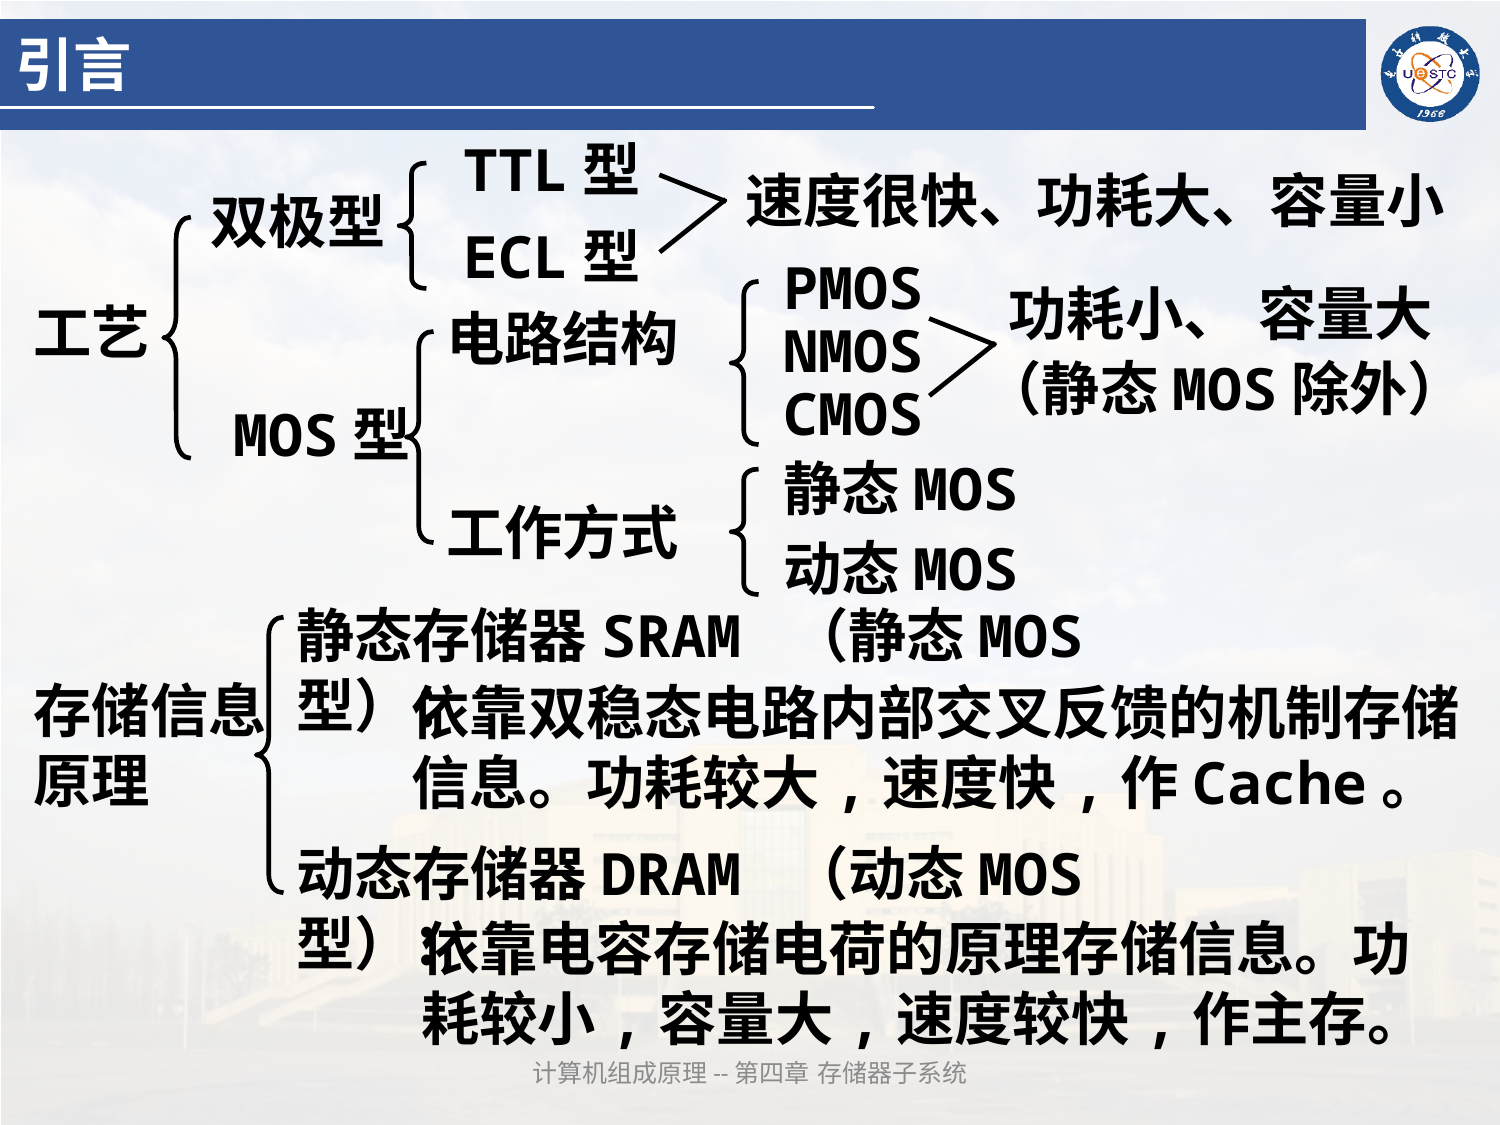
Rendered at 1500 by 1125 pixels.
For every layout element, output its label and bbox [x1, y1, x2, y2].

text_box [18, 611, 1486, 1062]
picture [0, 0, 1500, 1125]
text_box [18, 125, 1500, 611]
